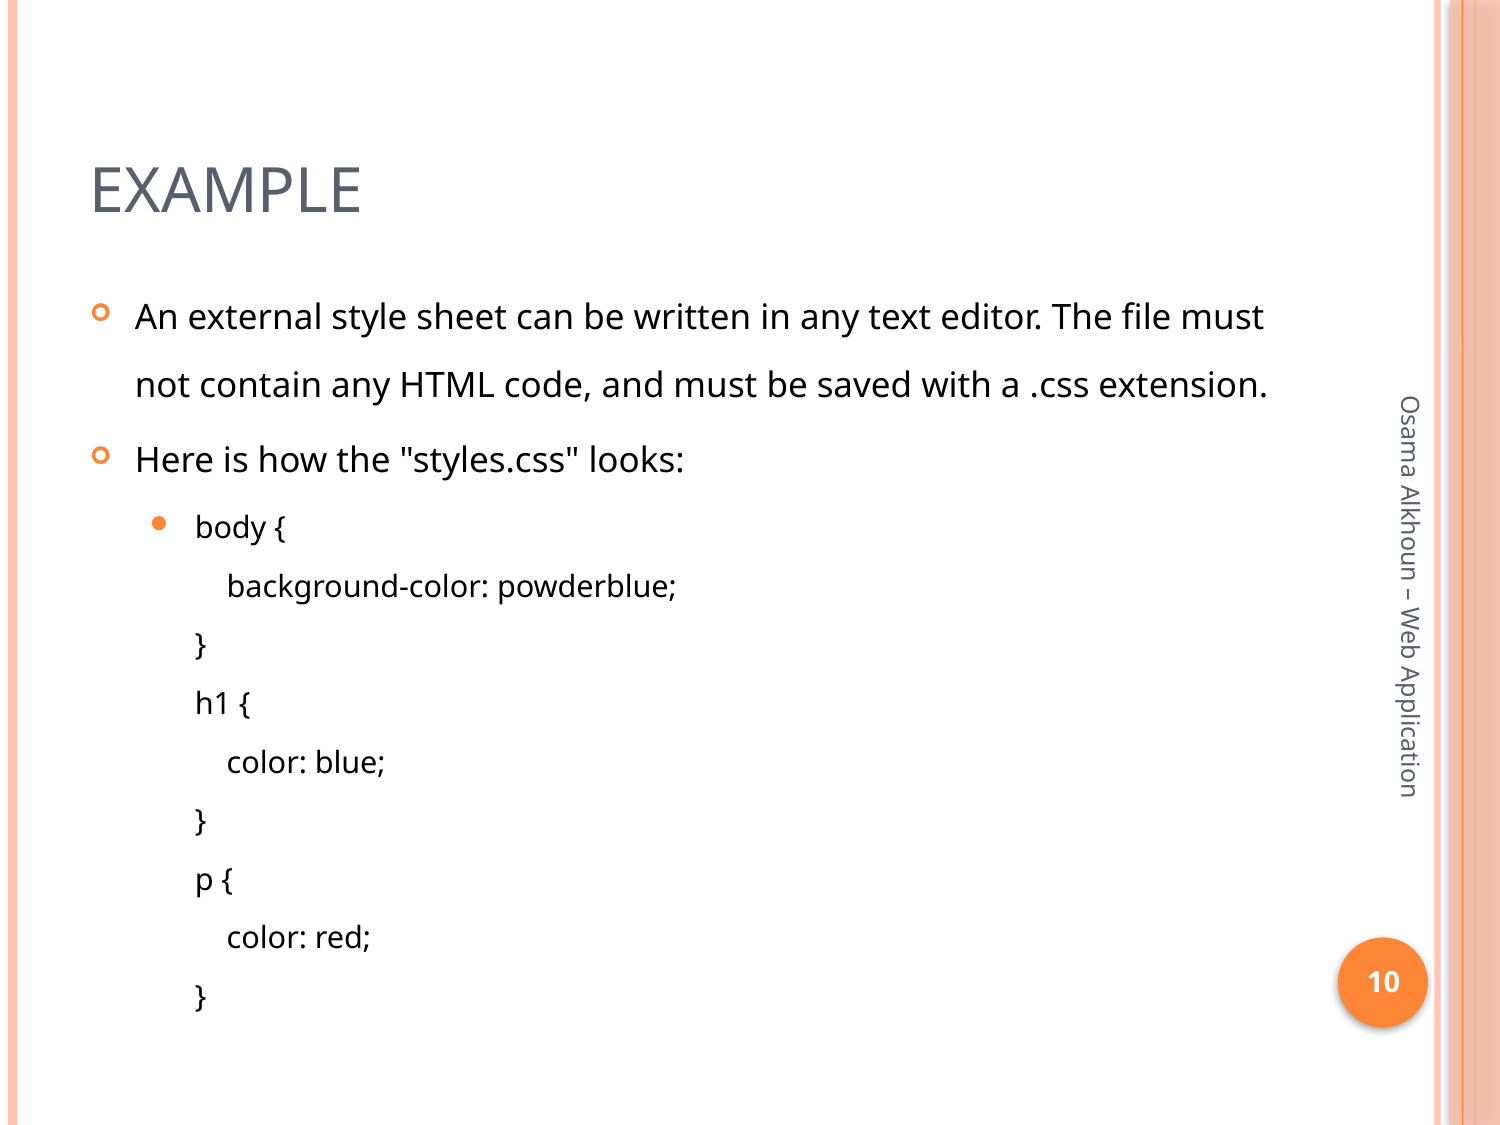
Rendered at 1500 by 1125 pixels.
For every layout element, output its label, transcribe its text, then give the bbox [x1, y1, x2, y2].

list An external style sheet can be written in any text editor. The file must not contain any HTML code, and must be saved with a .css extension. Here is how the "styles.css" looks: body { background-color: powderblue; } h1 { color: blue; } p { color: red; } [75, 262, 1300, 1062]
title Example [75, 45, 1300, 233]
footer Osama Alkhoun – Web Application [1379, 380, 1440, 906]
slide_number 10 [1333, 940, 1434, 1027]
